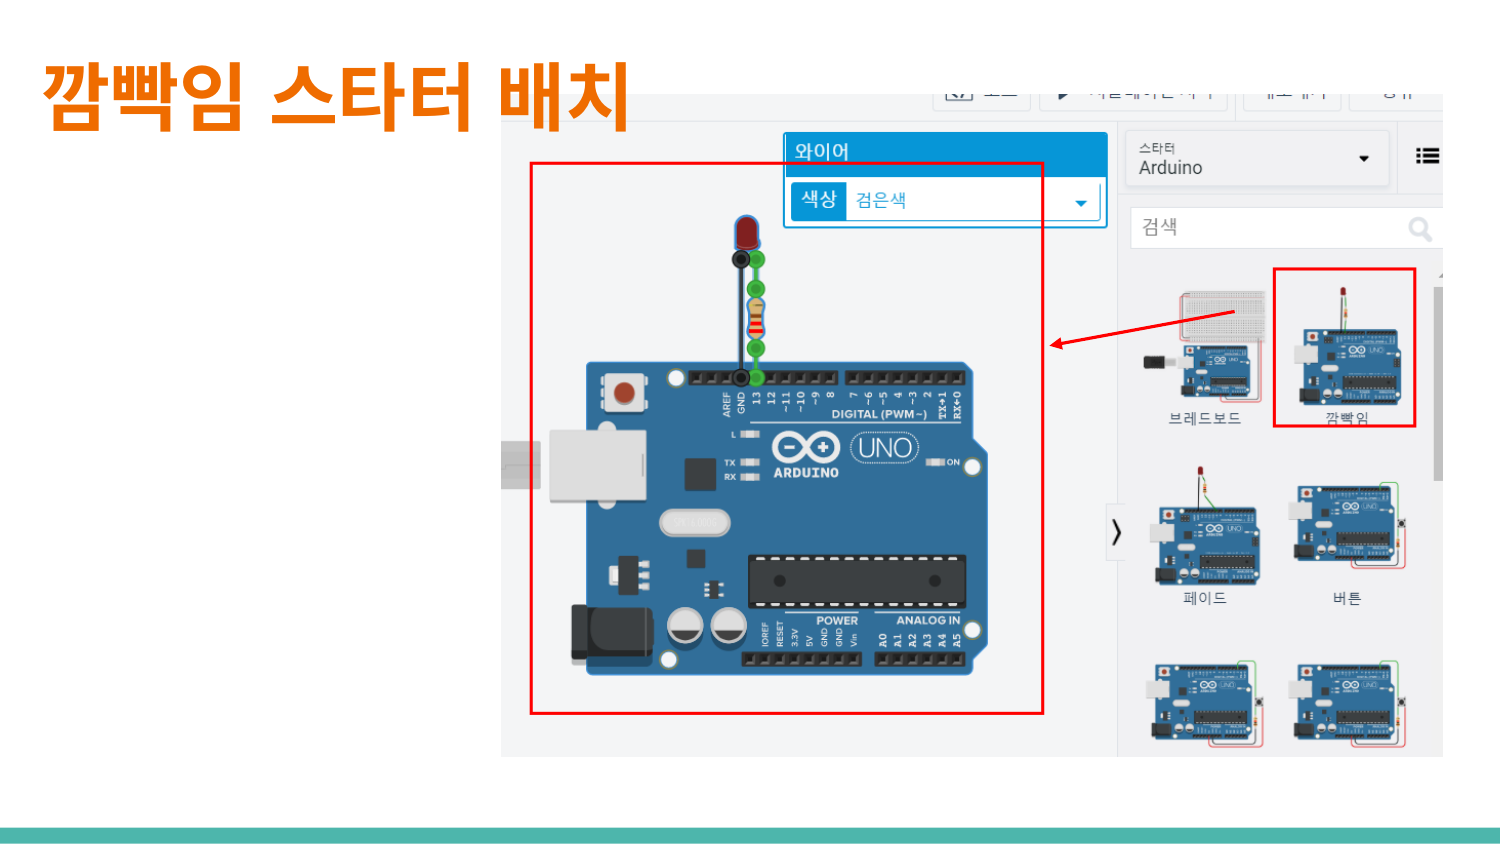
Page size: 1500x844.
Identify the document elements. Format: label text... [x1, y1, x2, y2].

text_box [1049, 311, 1235, 346]
title 깜빡임 스타터 배치 [26, 35, 1424, 152]
picture [500, 93, 1444, 757]
